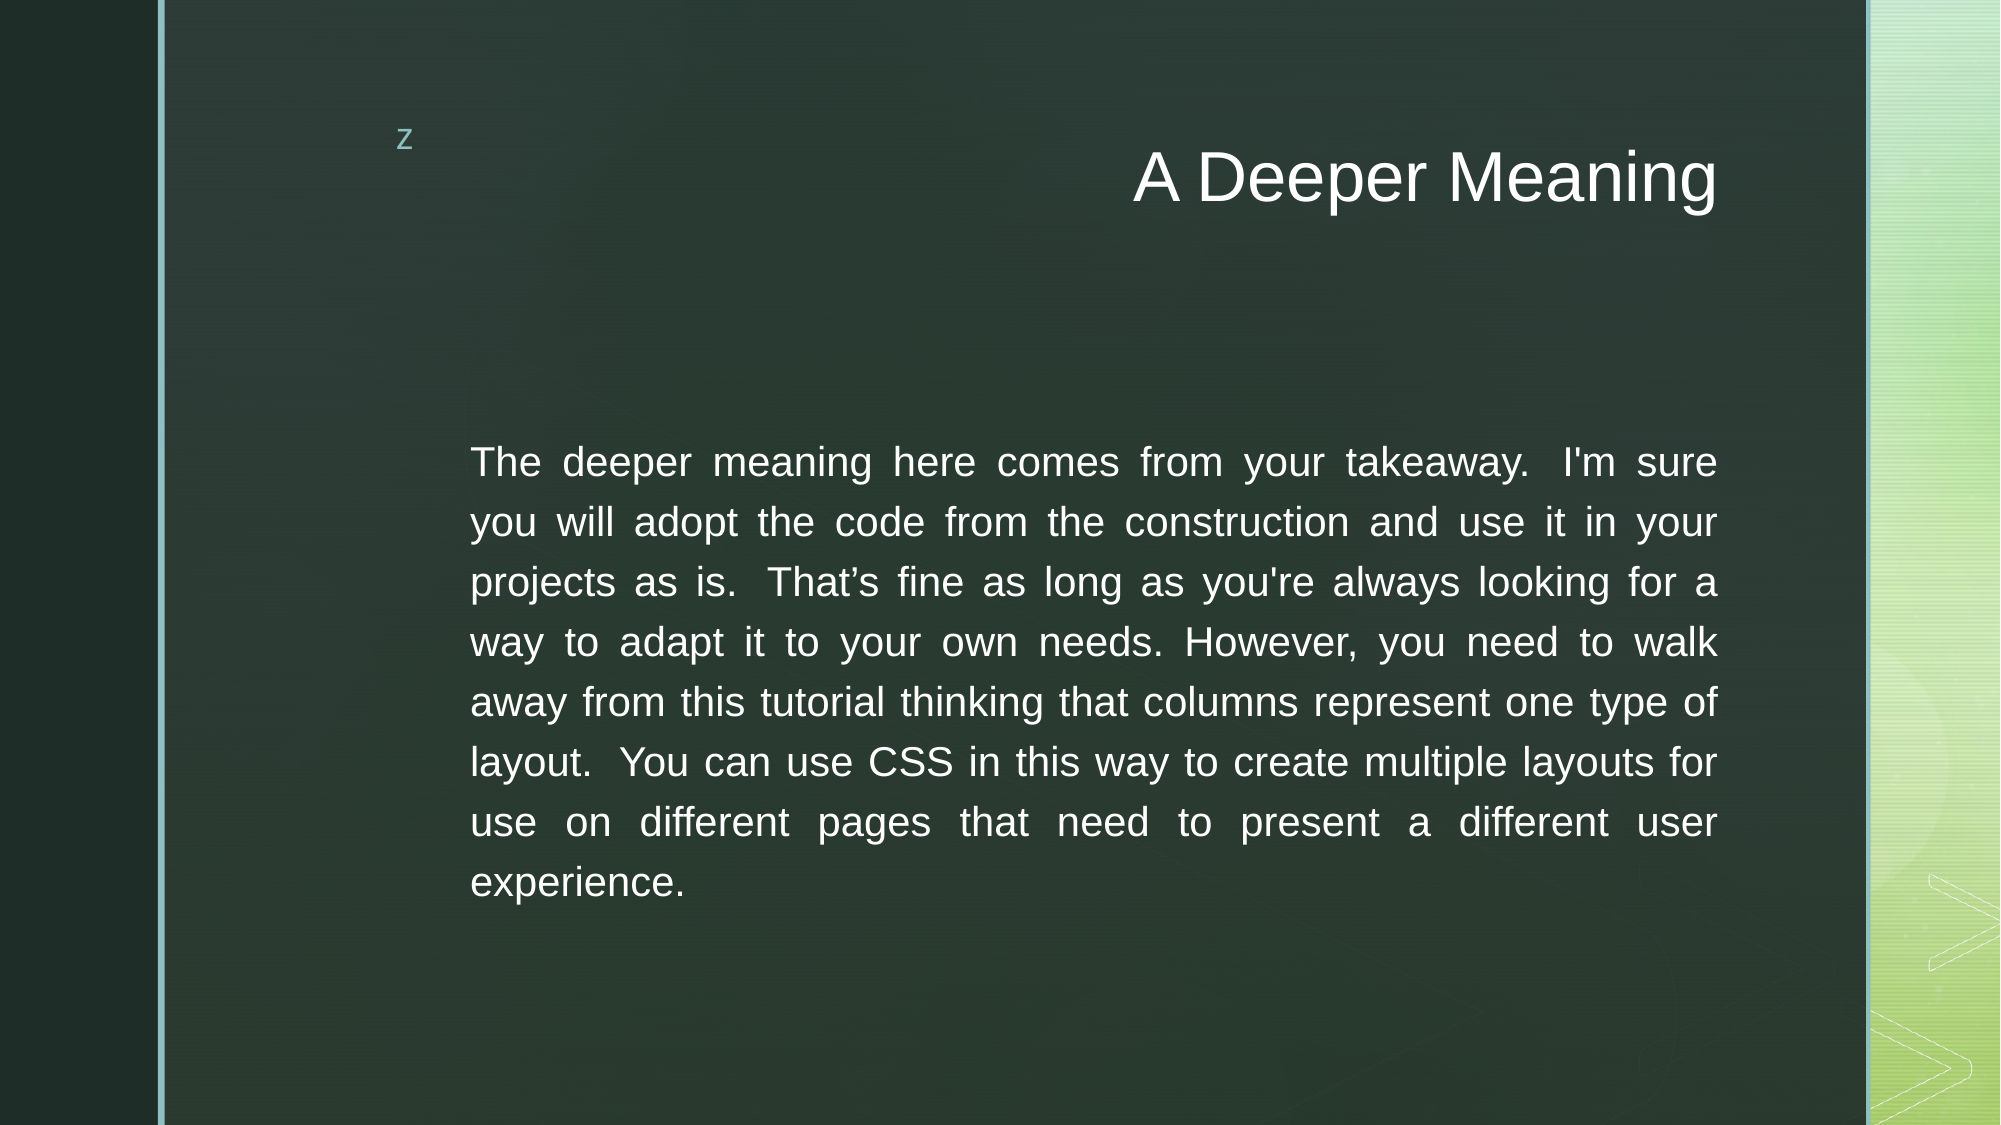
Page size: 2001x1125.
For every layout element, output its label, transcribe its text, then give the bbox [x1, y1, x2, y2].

list The deeper meaning here comes from your takeaway. I'm sure you will adopt the code from the construction and use it in your projects as is. That’s fine as long as you're always looking for a way to adapt it to your own needs. However, you need to walk away from this tutorial thinking that columns represent one type of layout. You can use CSS in this way to create multiple layouts for use on different pages that need to present a different user experience. [454, 336, 1734, 993]
picture [1871, 0, 2001, 1125]
title A Deeper Meaning [428, 132, 1734, 310]
